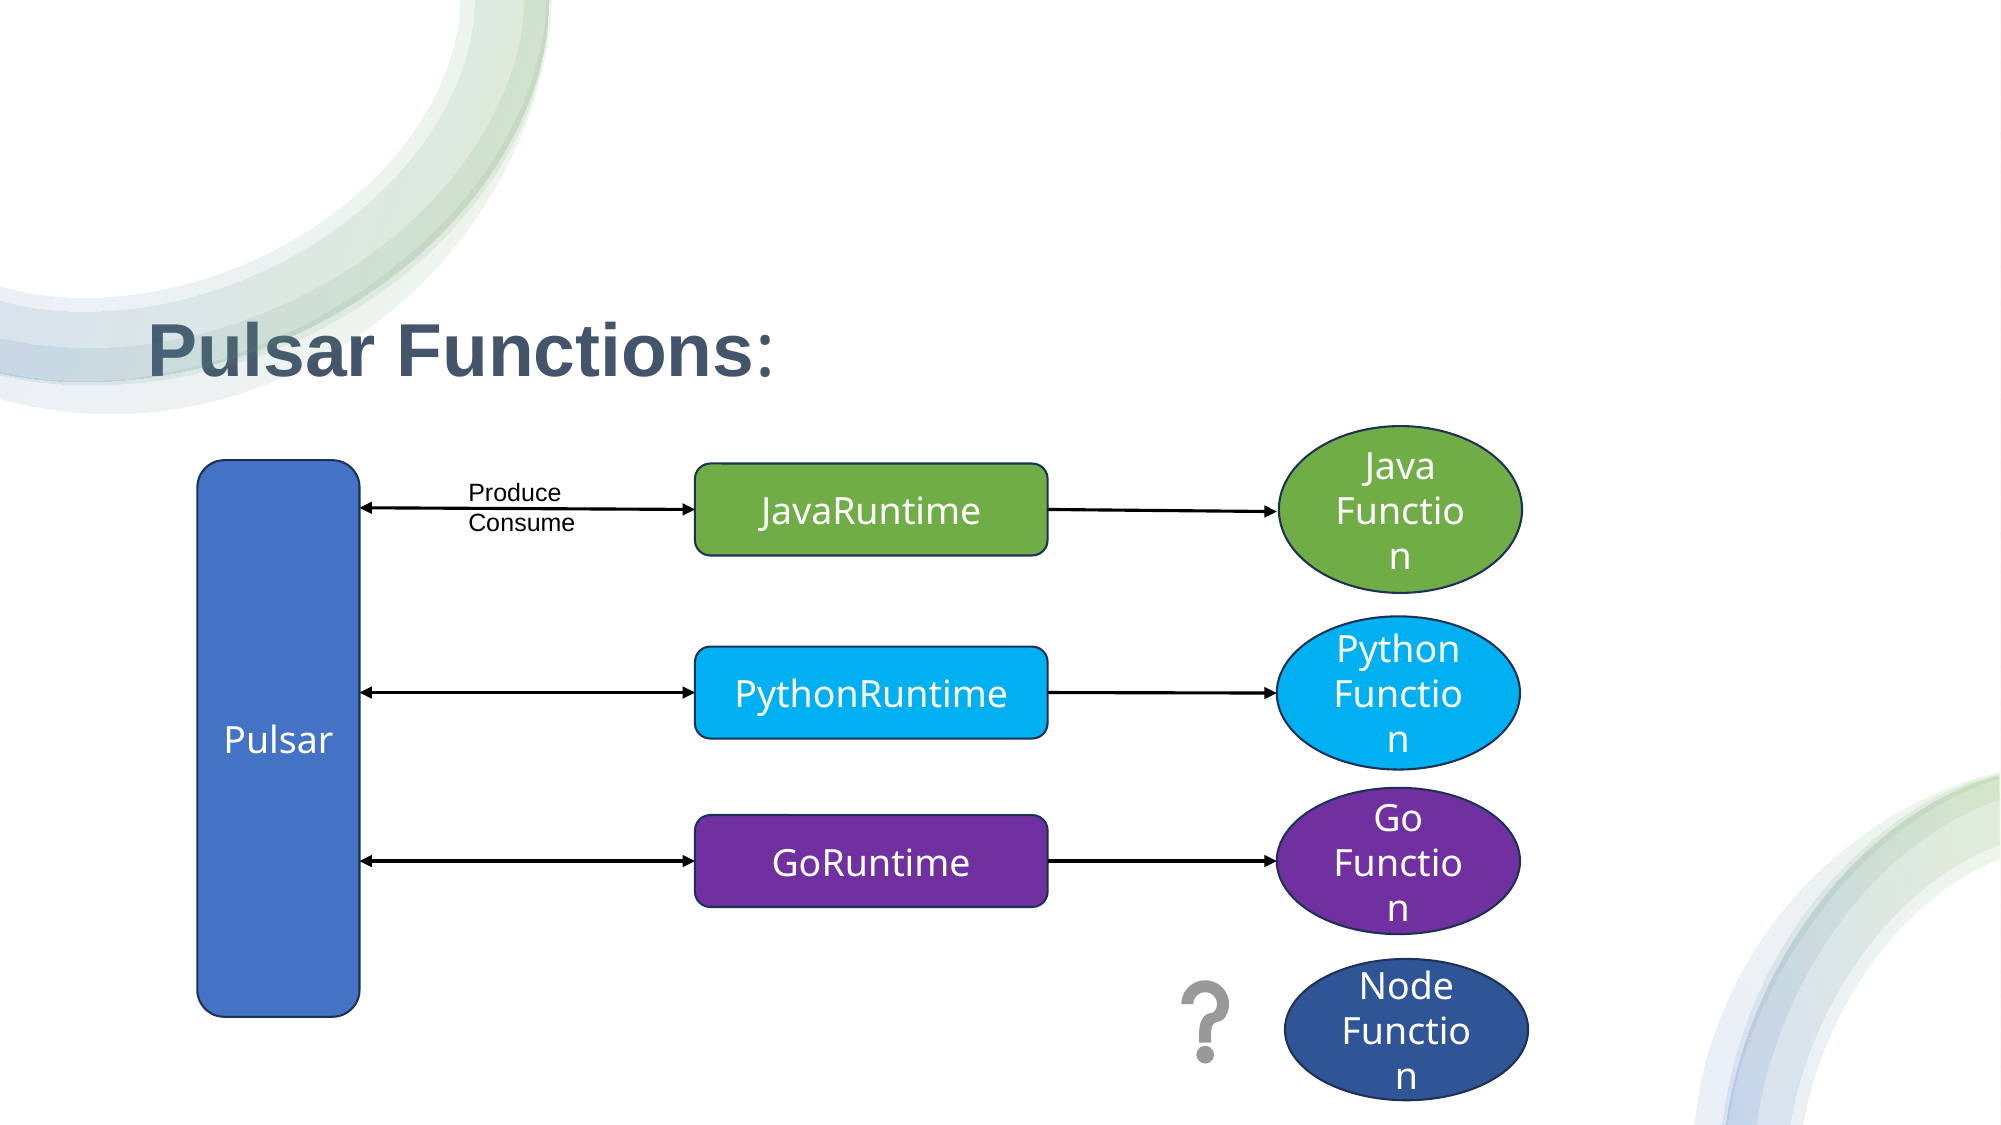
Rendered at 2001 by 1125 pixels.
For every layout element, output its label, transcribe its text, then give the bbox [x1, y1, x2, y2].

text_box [0, 0, 552, 414]
text_box Produce Consume [453, 510, 591, 544]
text_box Node Function [1283, 957, 1530, 1102]
text_box JavaRuntime [693, 462, 1049, 557]
title Pulsar Functions: [552, 182, 1745, 401]
text_box GoRuntime [693, 813, 1049, 909]
text_box Go Function [1275, 786, 1522, 936]
text_box Python Function [1275, 615, 1522, 771]
text_box [0, 0, 2000, 1125]
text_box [1670, 795, 2000, 1102]
text_box [1133, 965, 1278, 1079]
text_box PythonRuntime [693, 645, 1049, 740]
text_box Produce Consume [453, 468, 591, 507]
text_box Java Function [1277, 425, 1524, 594]
text_box Pulsar [196, 459, 361, 1018]
